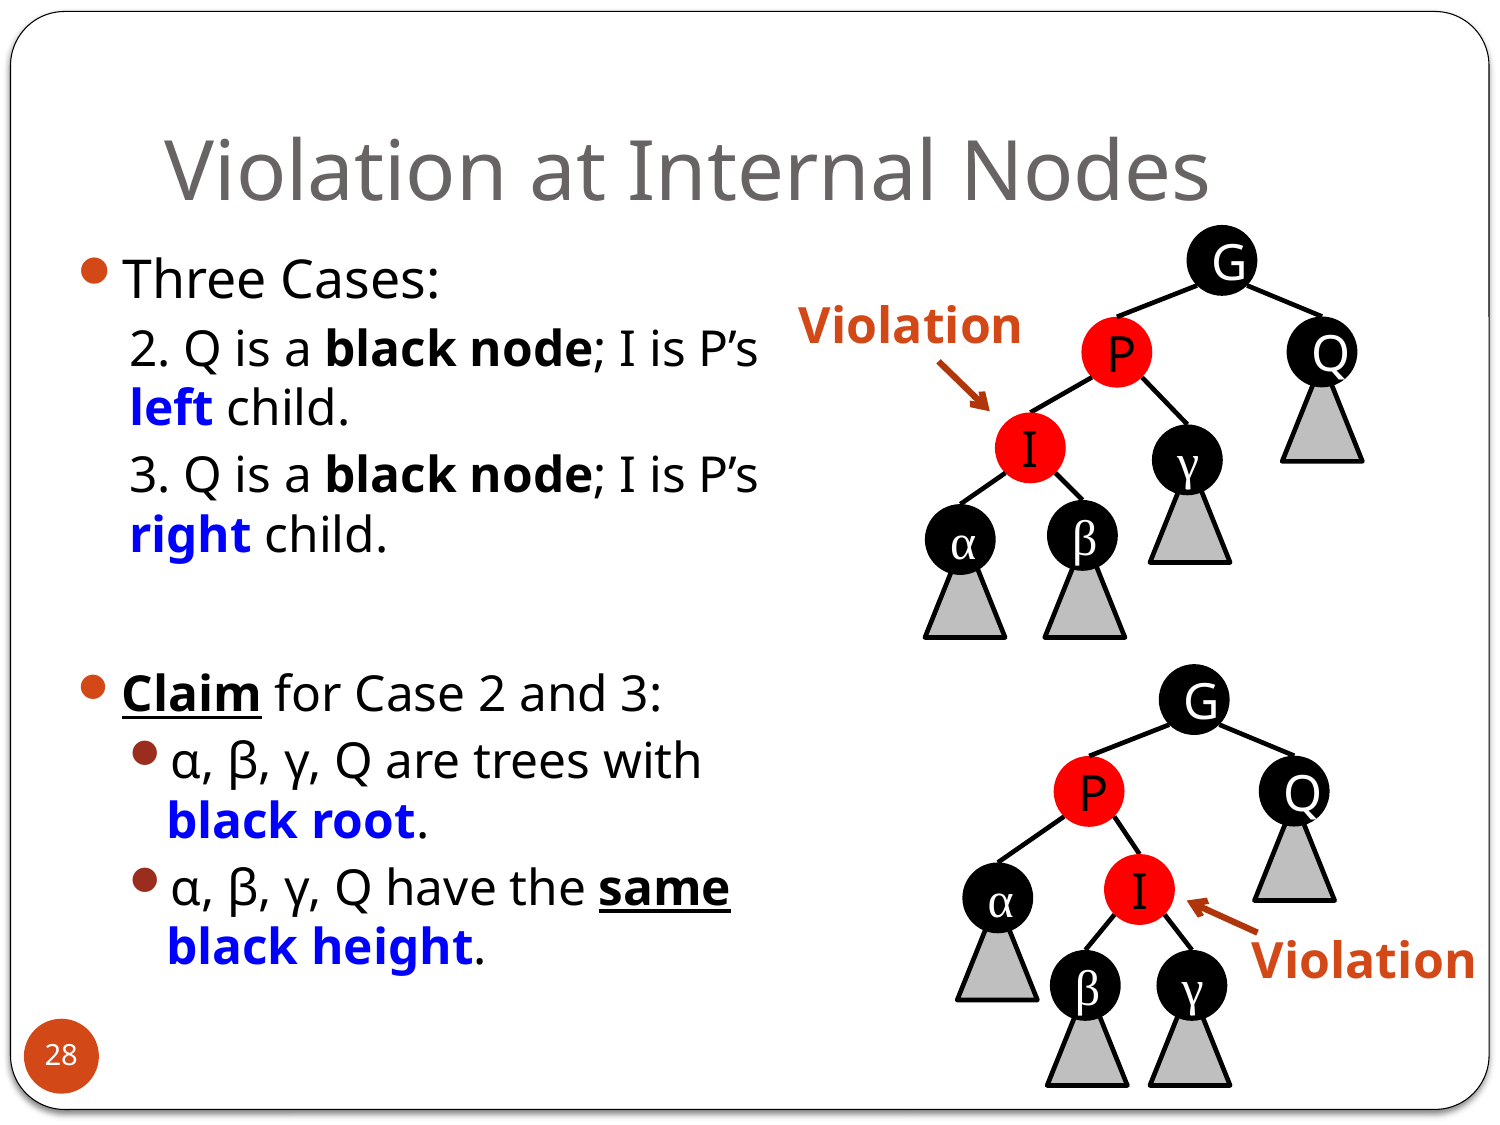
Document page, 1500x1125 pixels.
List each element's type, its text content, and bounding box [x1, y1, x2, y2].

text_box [956, 663, 1479, 1086]
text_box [796, 224, 1363, 638]
title Violation at Internal Nodes [150, 45, 1425, 233]
slide_number 28 [23, 1018, 99, 1094]
list Three Cases: 2. Q is a black node; I is P’s left child. 3. Q is a black node; I is P’s right child. Claim for Case 2 and 3: α, β, γ, Q are trees with black root. α, β, γ, Q have the same black height. [62, 237, 800, 988]
